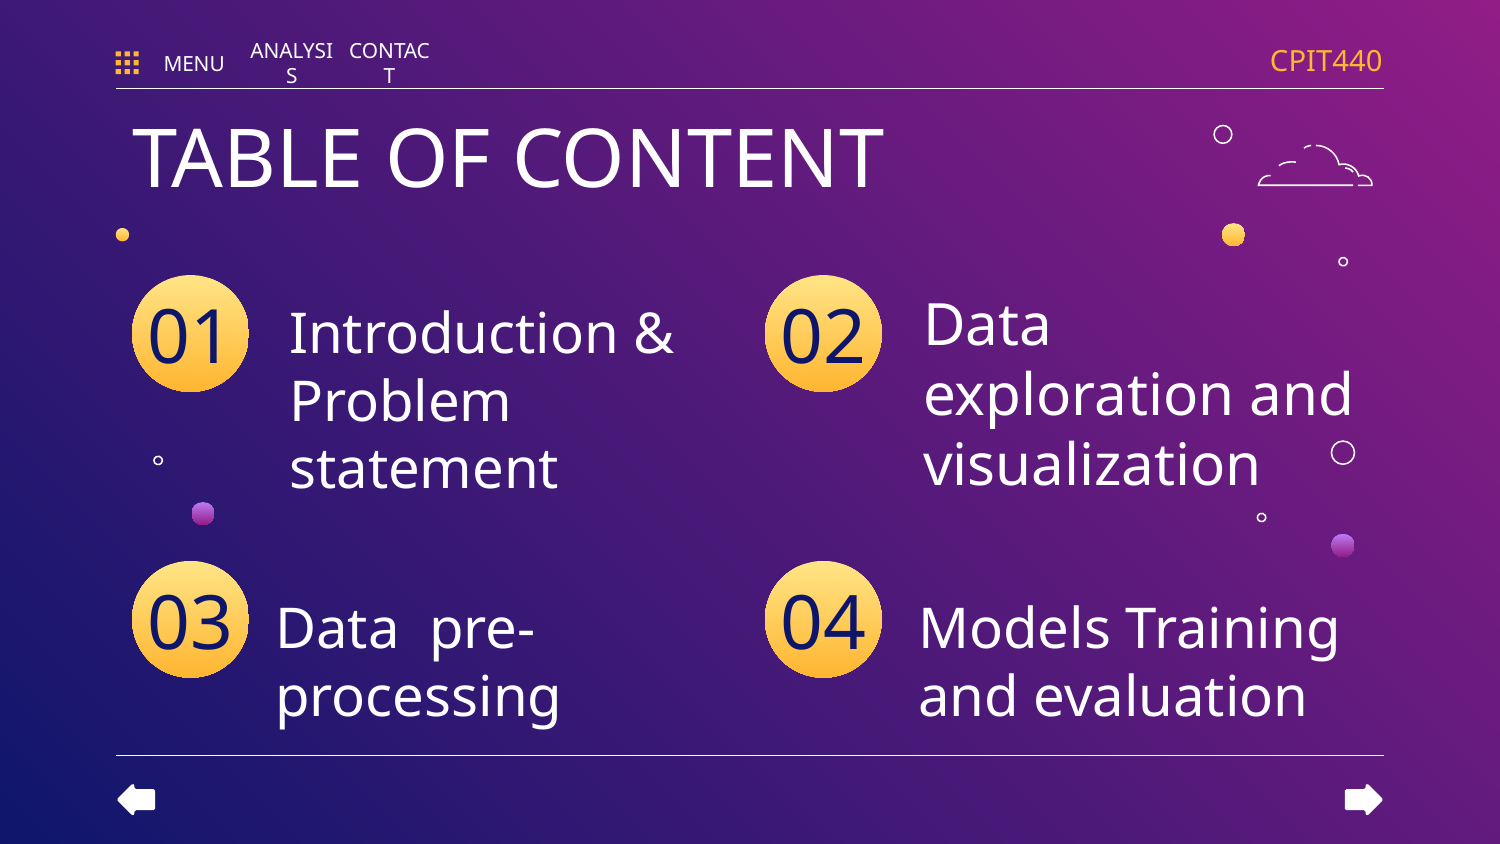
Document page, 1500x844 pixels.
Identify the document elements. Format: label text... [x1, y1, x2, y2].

text_box [139, 648, 242, 678]
text_box ANALYSIS [248, 45, 335, 81]
title TABLE OF CONTENT [117, 90, 1383, 191]
title Models Training and evaluation [903, 577, 1368, 651]
text_box [115, 228, 130, 242]
title Data pre-processing [260, 577, 716, 717]
text_box MENU [151, 45, 237, 81]
text_box [772, 560, 875, 590]
title 04 [765, 590, 882, 648]
text_box CPIT440 [1158, 34, 1383, 85]
text_box [1331, 533, 1355, 557]
text_box [109, 45, 145, 81]
text_box [139, 560, 242, 590]
text_box [772, 648, 875, 678]
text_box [115, 50, 139, 75]
text_box [1344, 784, 1383, 816]
text_box [1222, 223, 1246, 247]
title 01 [132, 304, 249, 362]
title Data exploration and visualization [908, 272, 1373, 345]
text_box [1258, 145, 1373, 186]
text_box [772, 275, 874, 304]
text_box [140, 275, 242, 304]
text_box [139, 362, 242, 392]
title 03 [132, 590, 249, 648]
text_box [117, 784, 156, 816]
title Introduction & Problem statement [274, 282, 730, 400]
text_box CONTACT [346, 45, 433, 81]
text_box [191, 502, 215, 526]
title 02 [765, 304, 882, 362]
text_box [772, 362, 875, 392]
